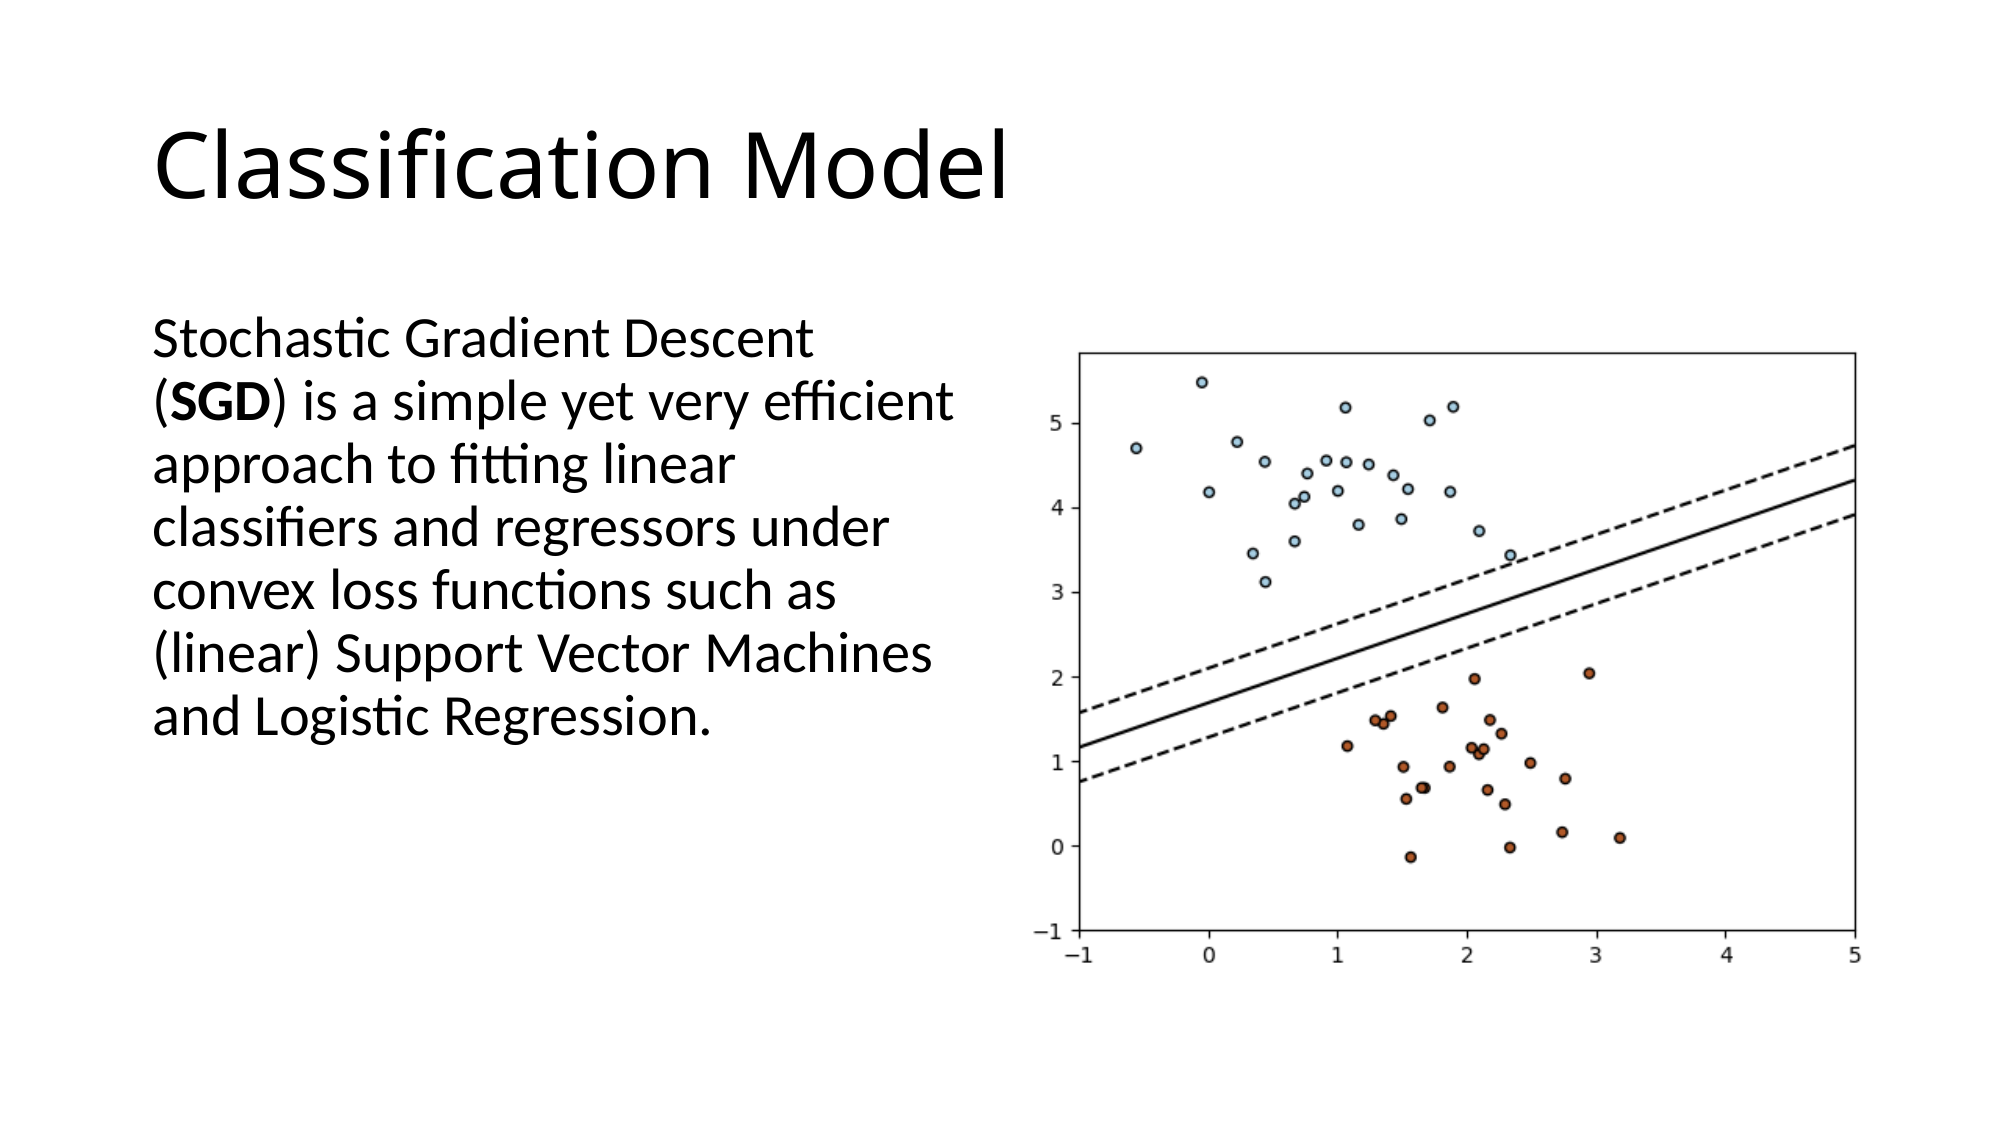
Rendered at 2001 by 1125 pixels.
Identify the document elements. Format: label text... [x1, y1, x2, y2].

picture [1022, 347, 1863, 972]
title Classification Model [137, 59, 1863, 278]
list Stochastic Gradient Descent (SGD) is a simple yet very efficient approach to fitting linear classifiers and regressors under convex loss functions such as (linear) Support Vector Machines and Logistic Regression. [137, 299, 978, 1014]
